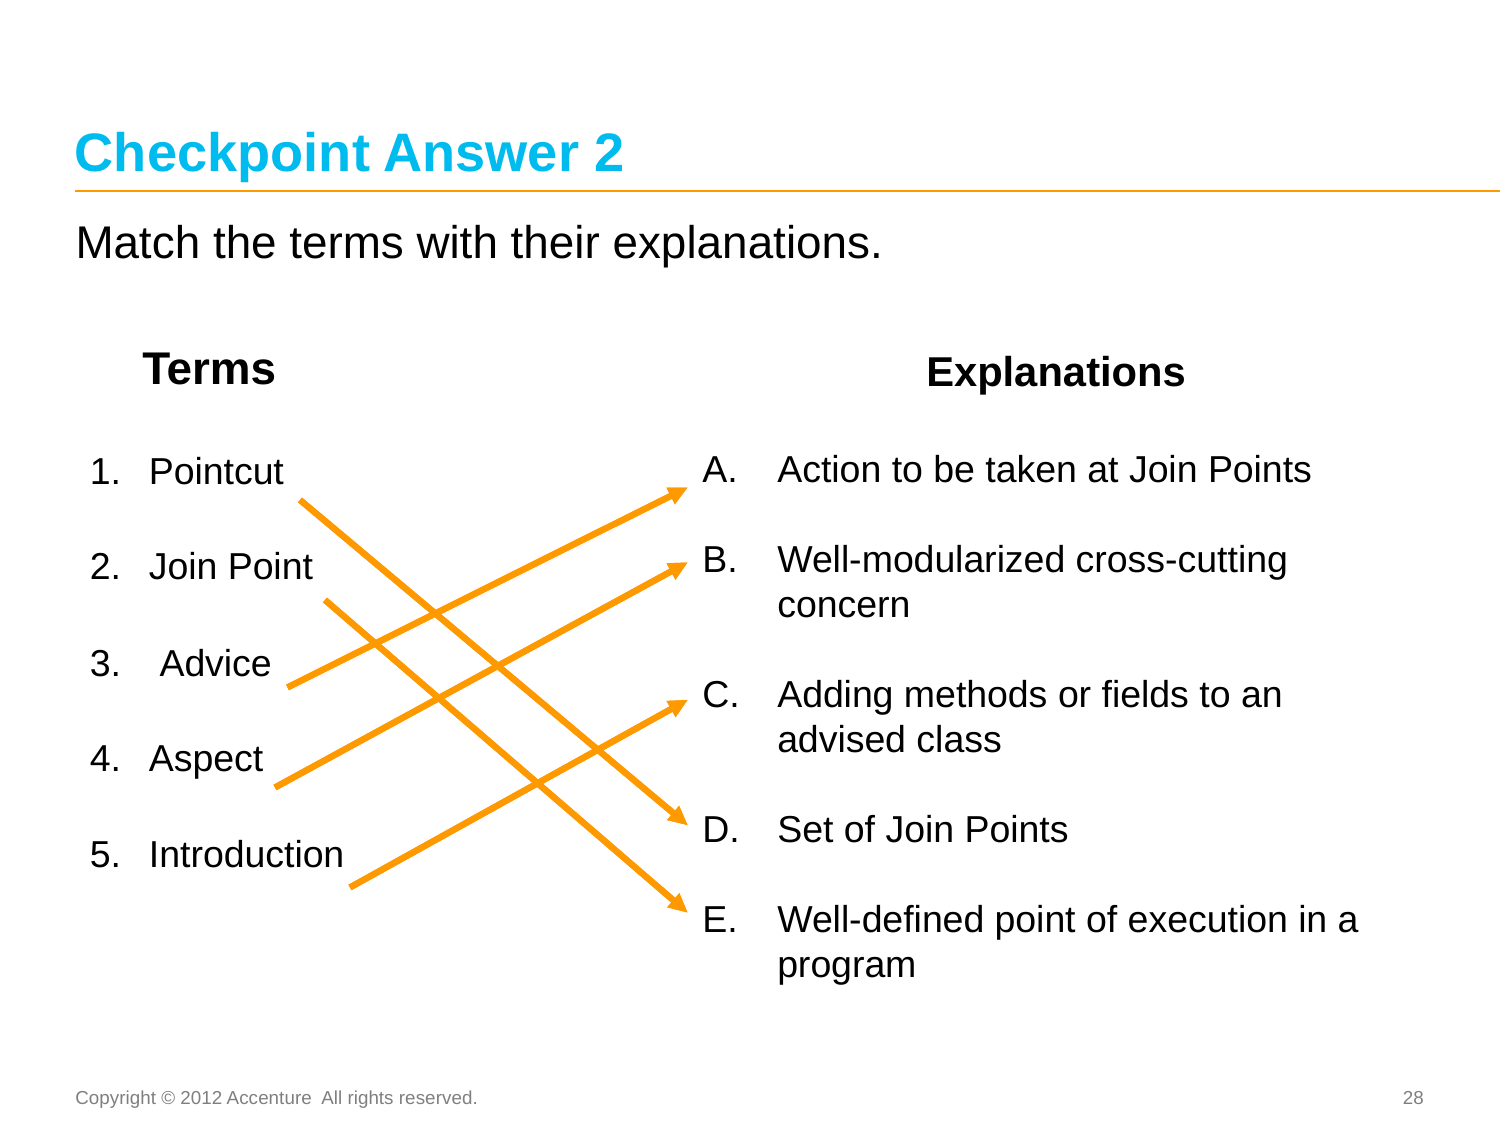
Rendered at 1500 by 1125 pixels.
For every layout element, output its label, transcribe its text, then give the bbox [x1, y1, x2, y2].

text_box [274, 487, 688, 913]
text_box Explanations Action to be taken at Join Points Well-modularized cross-cutting concern Adding methods or fields to an advised class Set of Join Points Well-defined point of execution in a program [687, 337, 1425, 1038]
slide_number [1137, 1046, 1488, 1125]
text_box Terms Pointcut Join Point Advice Aspect Introduction [74, 337, 528, 917]
title Checkpoint Answer 2 [74, 32, 951, 184]
text_box Match the terms with their explanations. [0, 215, 955, 275]
